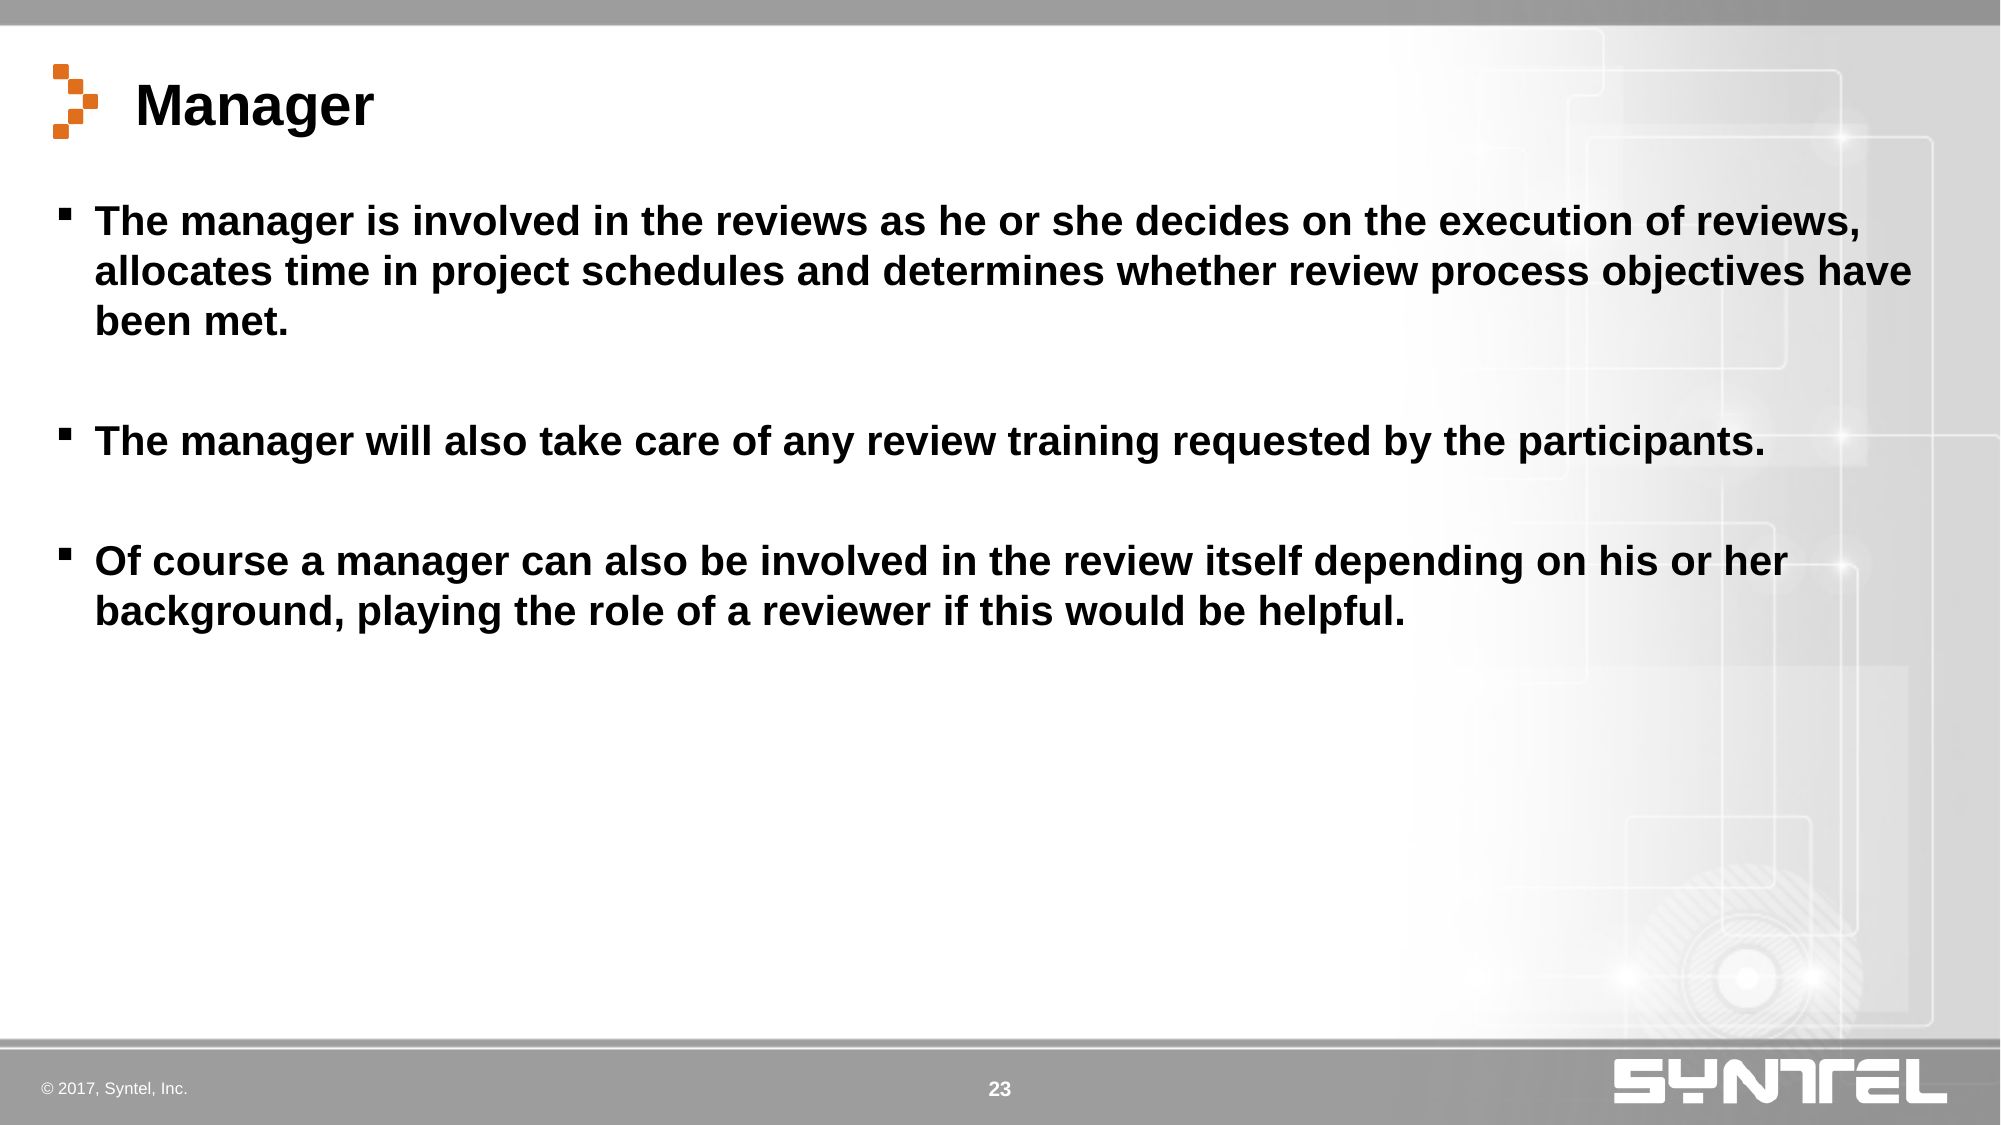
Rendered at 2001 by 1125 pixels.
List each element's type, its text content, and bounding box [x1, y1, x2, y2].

title Manager [120, 43, 1949, 160]
picture [0, 0, 2001, 1125]
list The manager is involved in the reviews as he or she decides on the execution of reviews, allocates time in project schedules and determines whether review process objectives have been met. The manager will also take care of any review training requested by the participants. Of course a manager can also be involved in the review itself depending on his or her background, playing the role of a reviewer if this would be helpful. [40, 186, 1948, 1006]
